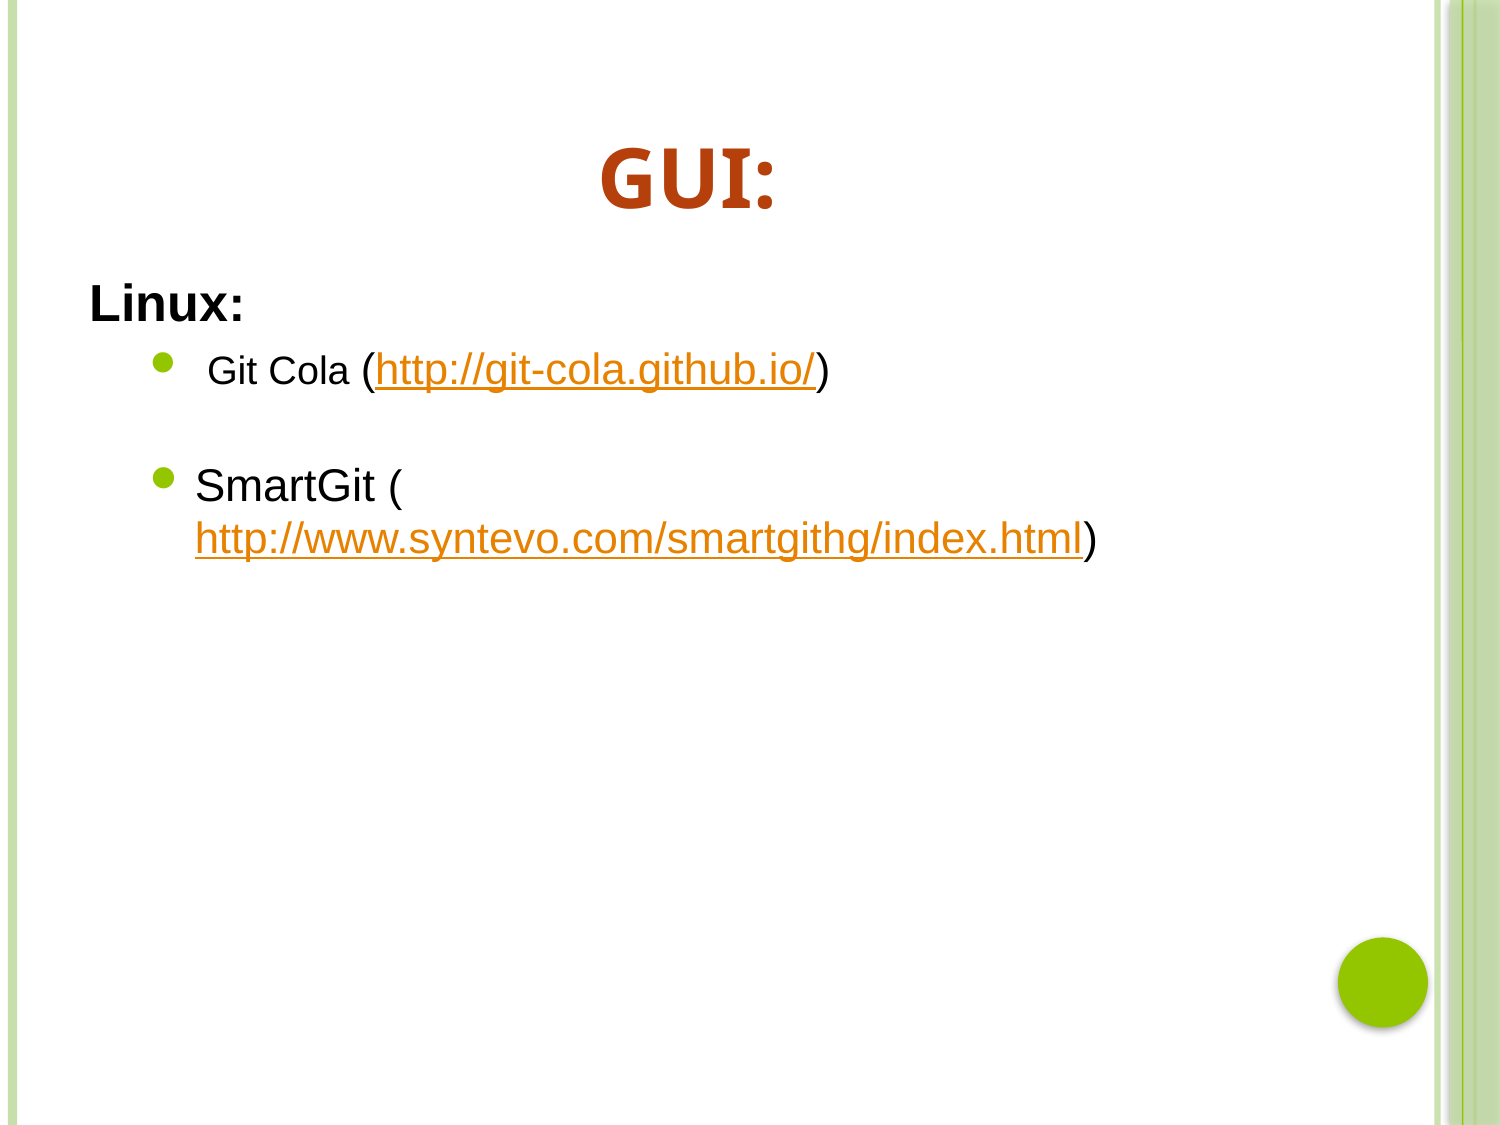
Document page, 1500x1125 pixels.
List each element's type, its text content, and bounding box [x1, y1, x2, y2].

list Linux: Git Cola (http://git-cola.github.io/) SmartGit (http://www.syntevo.com/smartgithg/index.html) [75, 262, 1300, 1062]
title Gui: [75, 45, 1300, 233]
